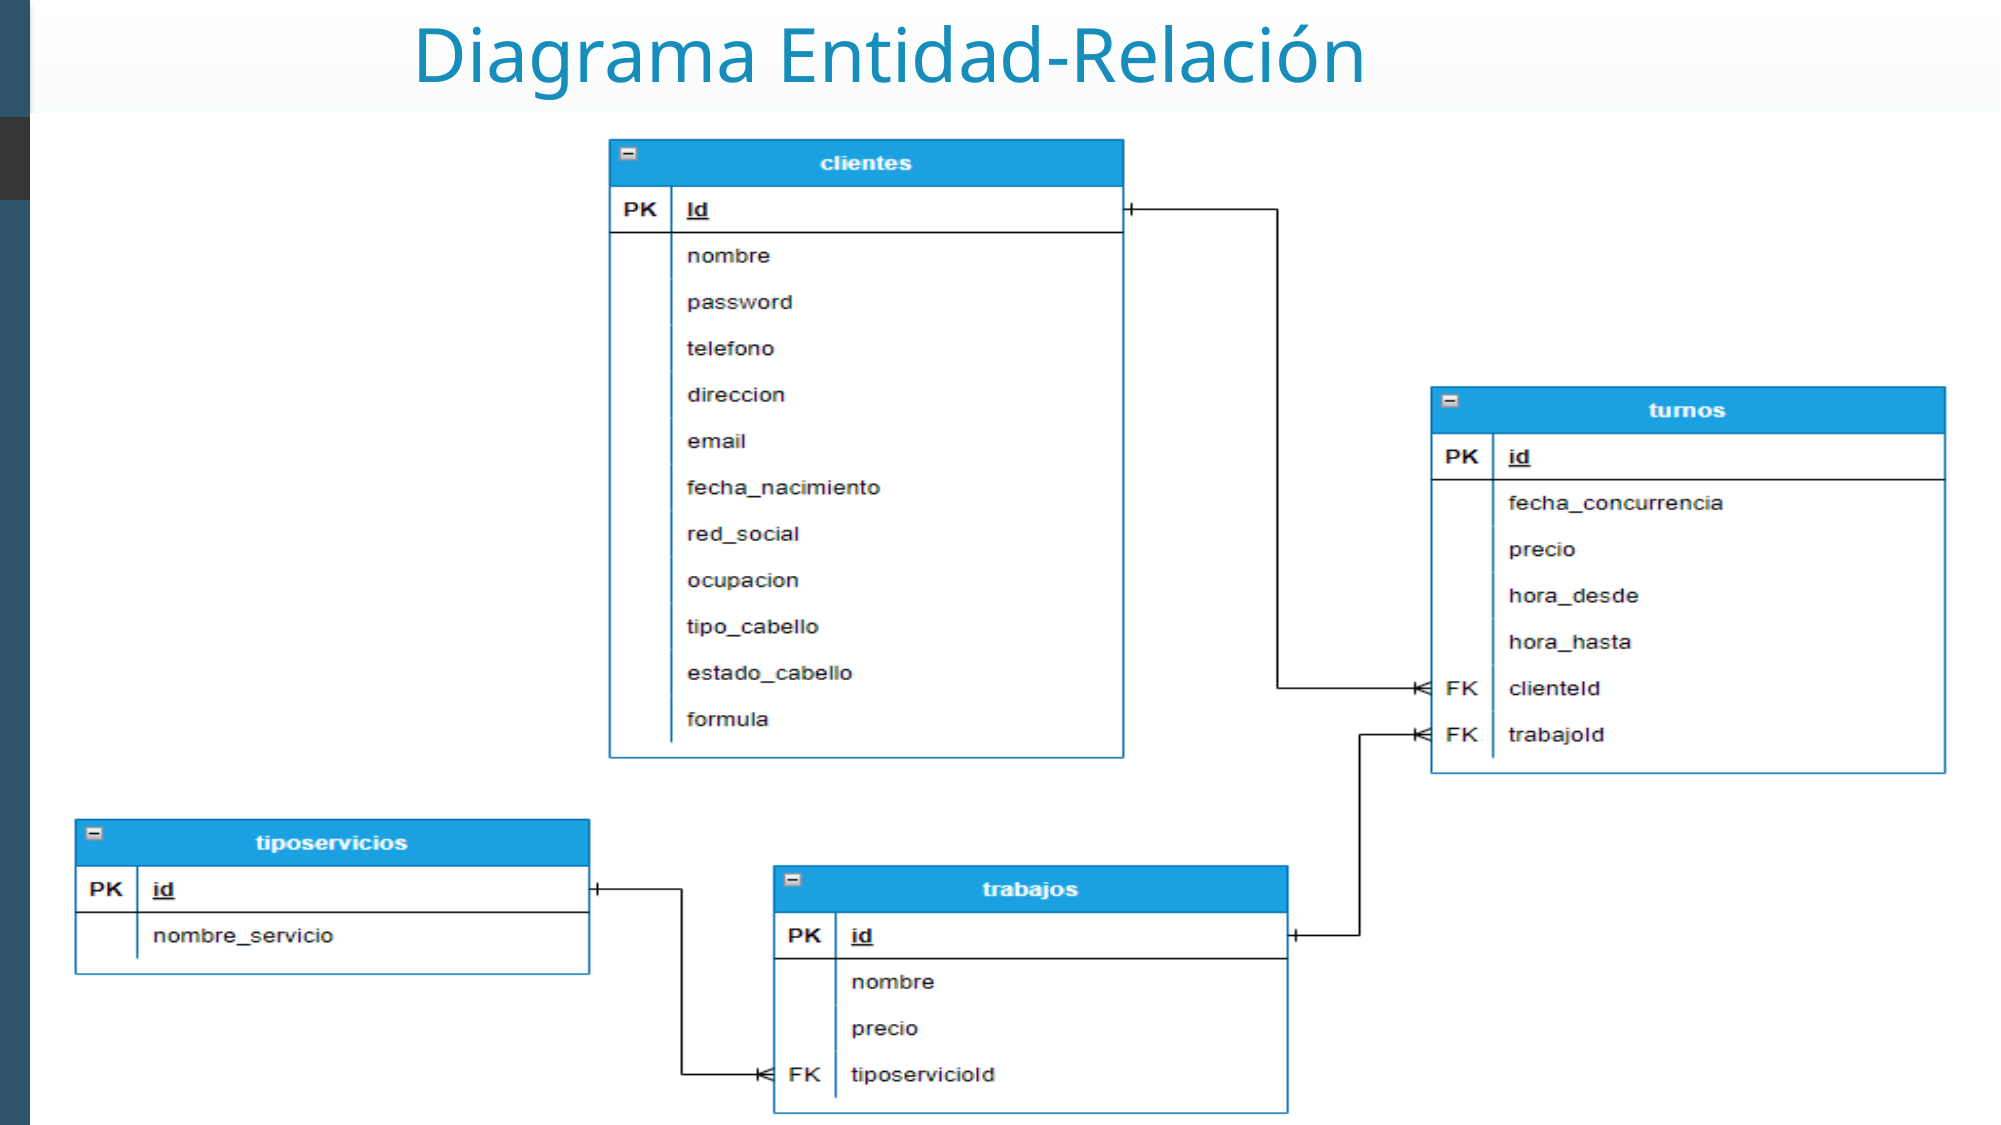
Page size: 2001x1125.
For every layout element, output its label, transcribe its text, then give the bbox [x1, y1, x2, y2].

title Diagrama Entidad-Relación [397, 0, 1860, 112]
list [30, 112, 2000, 1125]
